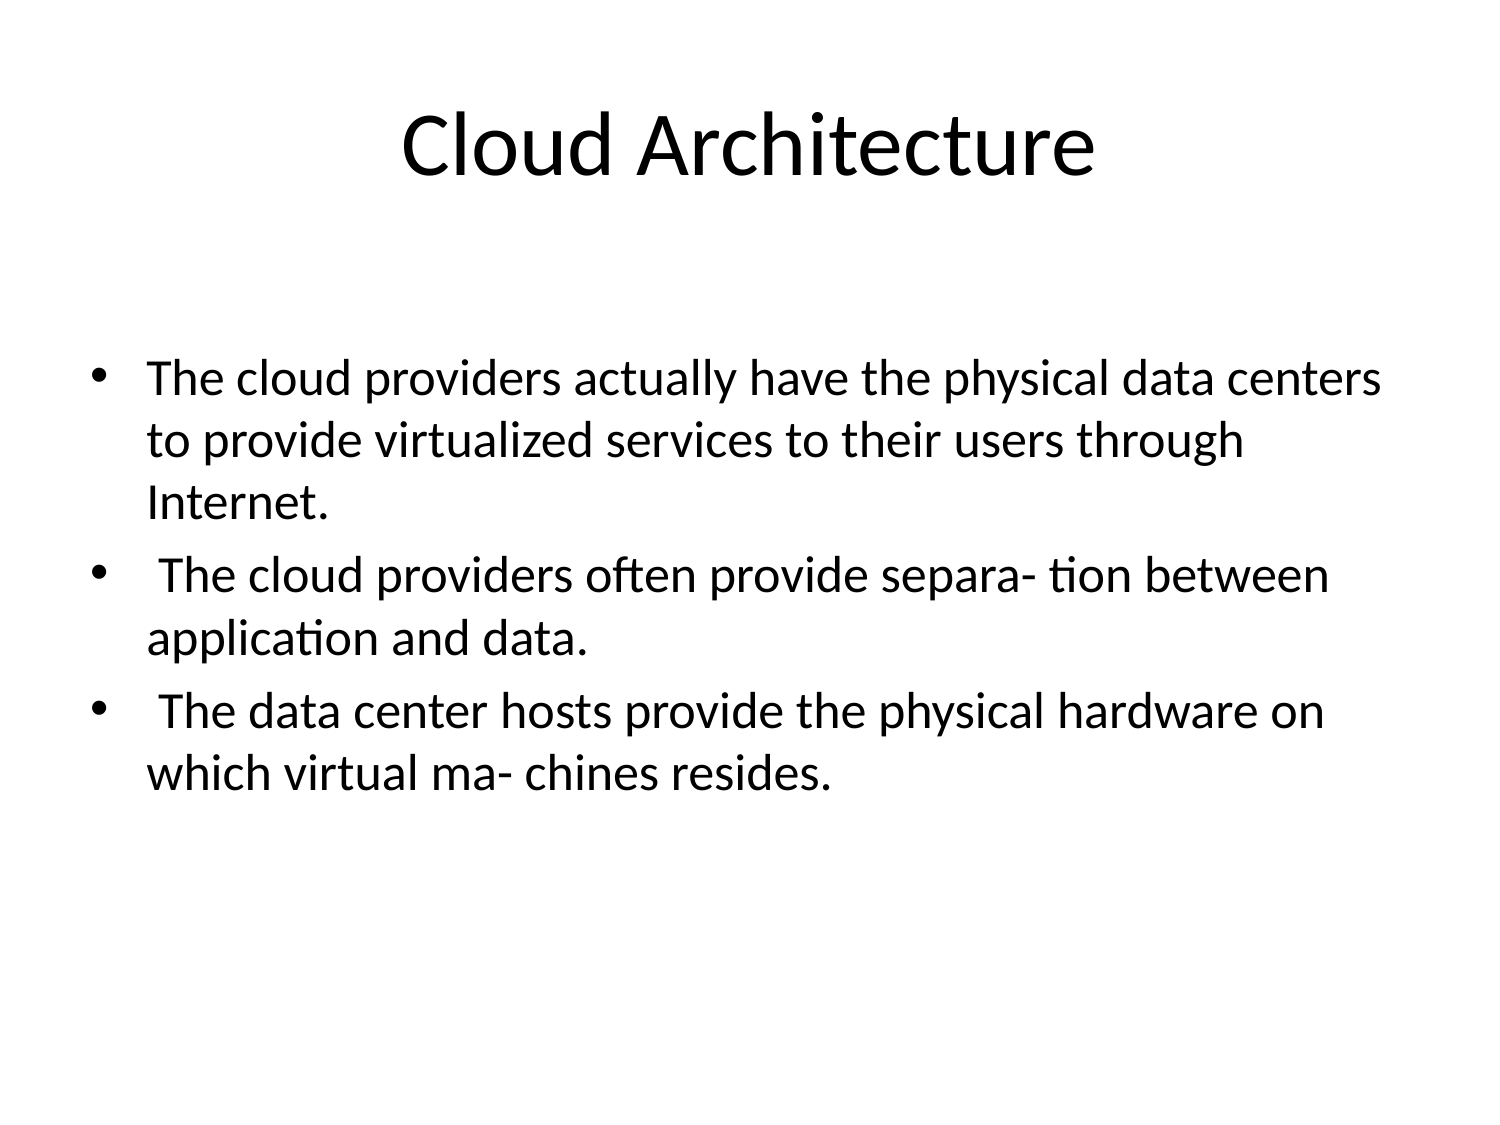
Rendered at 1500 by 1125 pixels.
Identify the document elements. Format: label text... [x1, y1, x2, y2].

list The cloud providers actually have the physical data centers to provide virtualized services to their users through Internet. The cloud providers often provide separa- tion between application and data. The data center hosts provide the physical hardware on which virtual ma- chines resides. [75, 262, 1425, 1005]
title Cloud Architecture [75, 45, 1425, 233]
